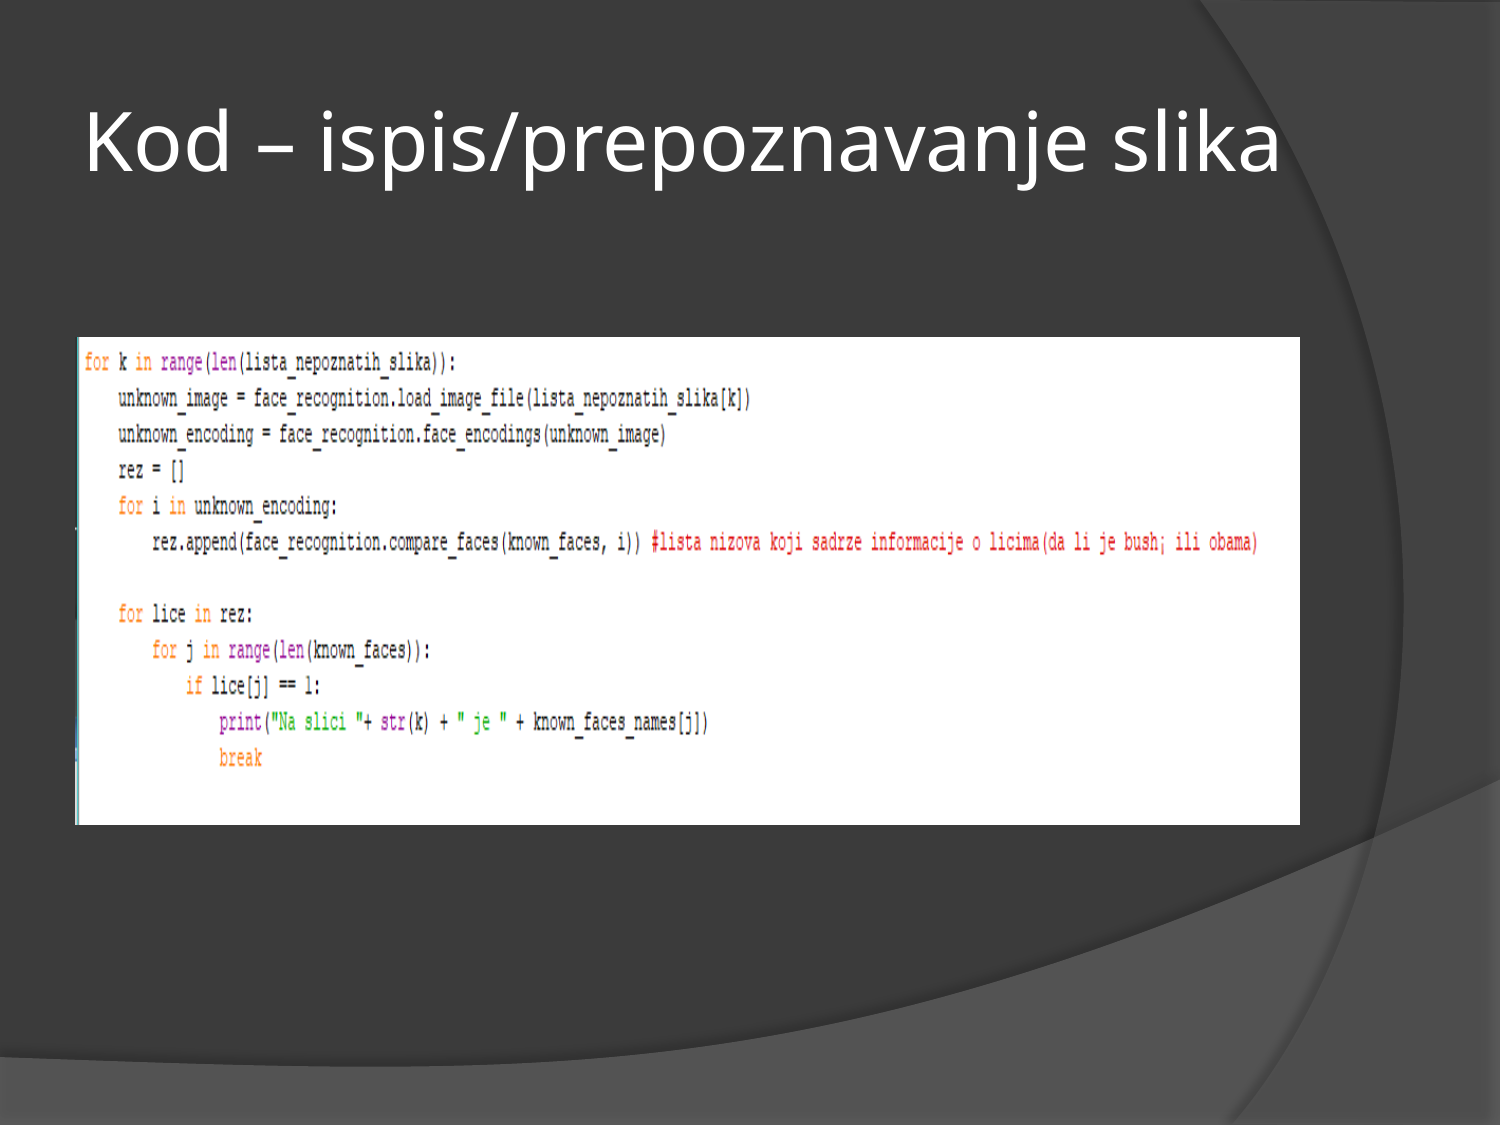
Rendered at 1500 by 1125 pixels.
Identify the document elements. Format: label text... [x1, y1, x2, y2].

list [74, 337, 1301, 826]
title Kod – ispis/prepoznavanje slika [75, 45, 1300, 233]
